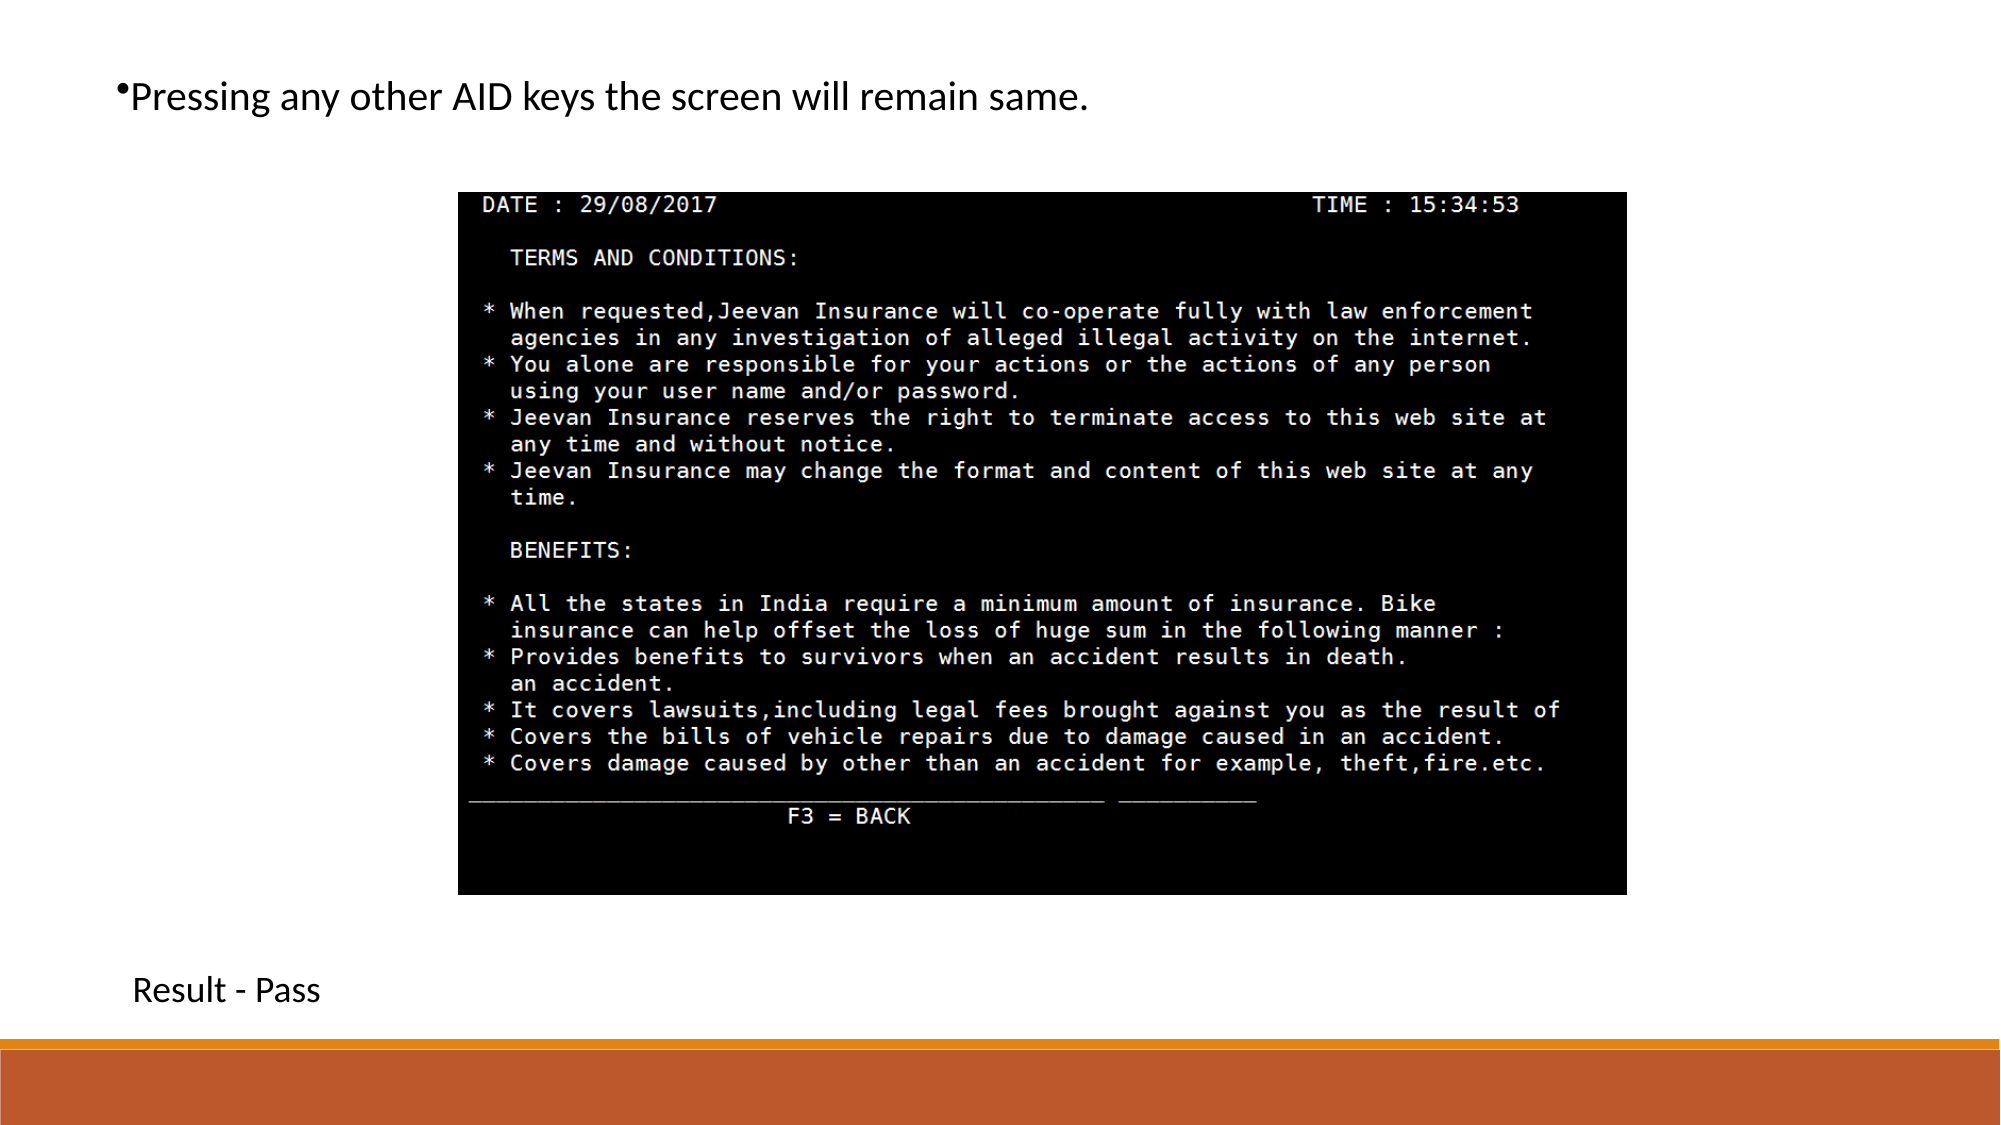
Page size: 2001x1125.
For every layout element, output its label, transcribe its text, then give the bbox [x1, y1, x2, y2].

text_box Pressing any other AID keys the screen will remain same. [25, 61, 1106, 177]
picture [458, 192, 1627, 896]
text_box Result - Pass [117, 957, 337, 1018]
